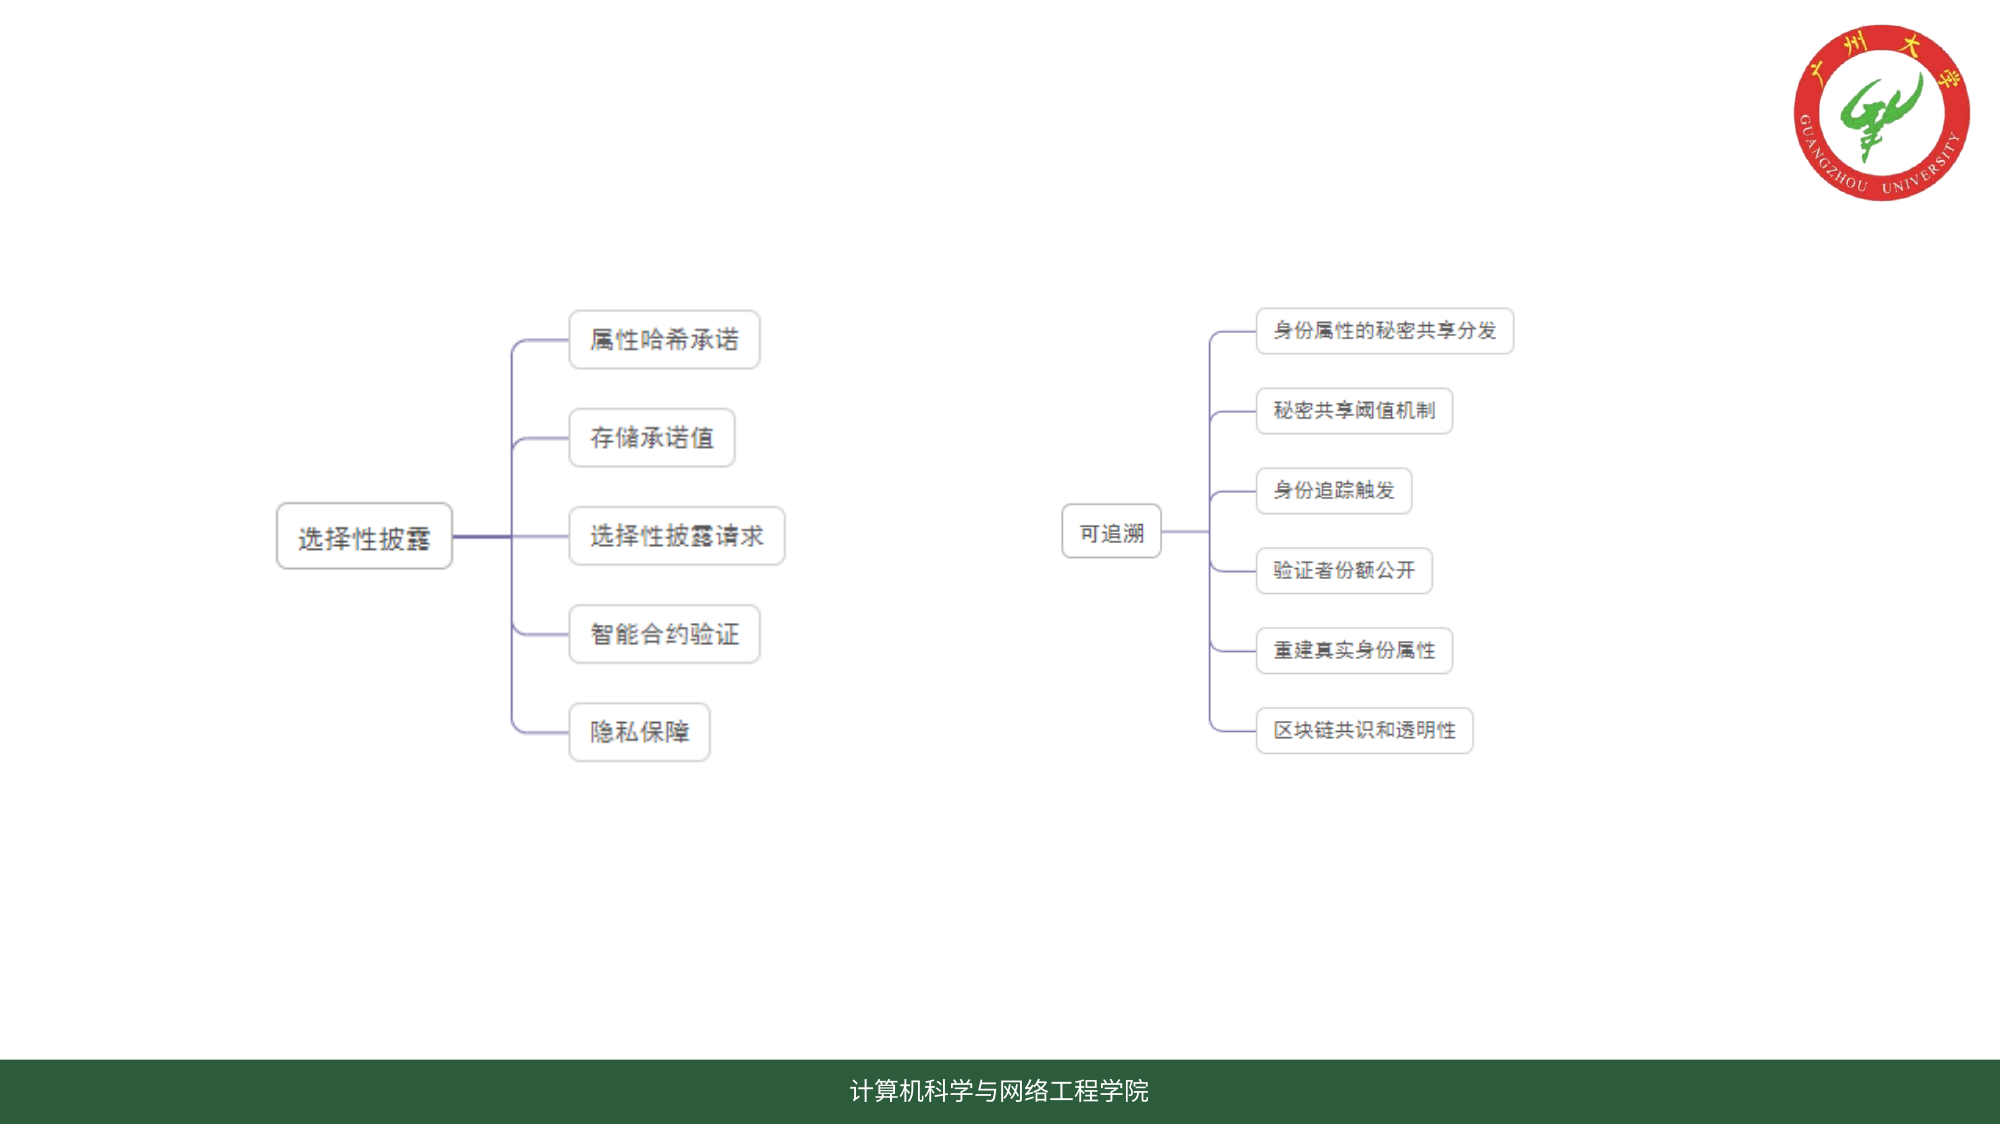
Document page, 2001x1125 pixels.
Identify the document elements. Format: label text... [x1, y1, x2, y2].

picture [1788, 22, 1974, 209]
text_box 计算机科学与网络工程学院 [662, 1060, 1338, 1121]
picture [1032, 289, 1576, 778]
text_box [0, 1058, 2000, 1125]
picture [215, 289, 894, 799]
